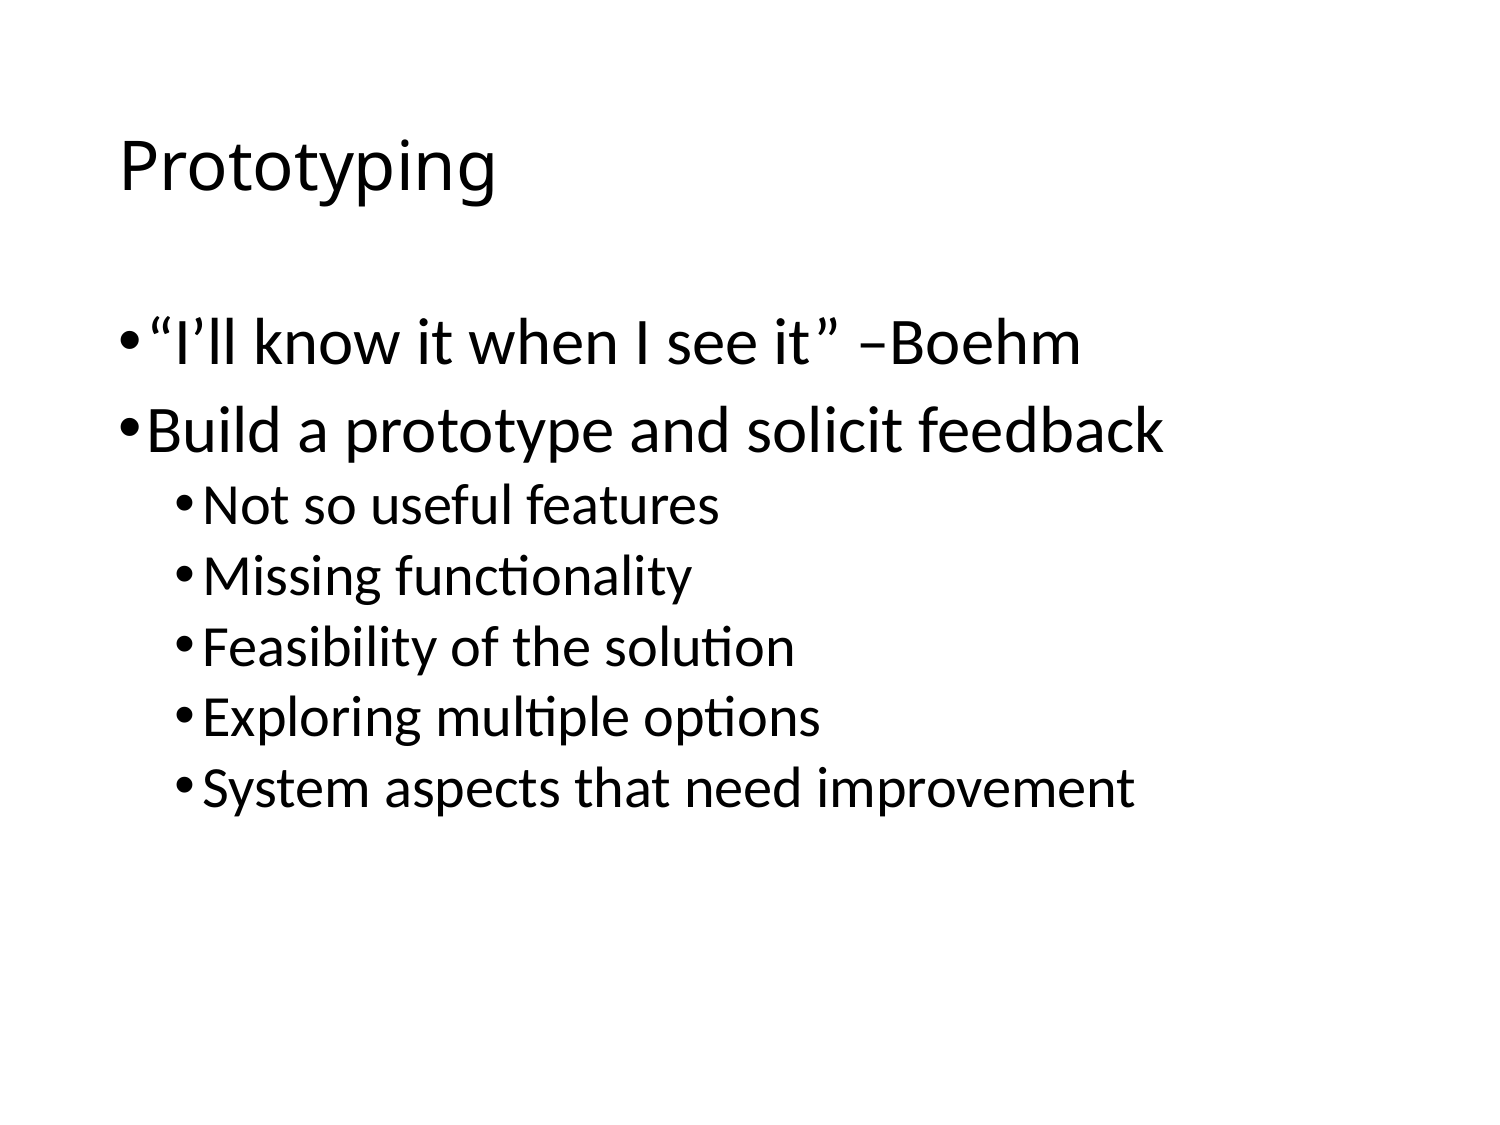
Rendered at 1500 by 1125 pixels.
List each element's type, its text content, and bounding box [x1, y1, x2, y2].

list “I’ll know it when I see it” –Boehm Build a prototype and solicit feedback Not so useful features Missing functionality Feasibility of the solution Exploring multiple options System aspects that need improvement [103, 299, 1397, 1014]
title Prototyping [103, 59, 1397, 278]
